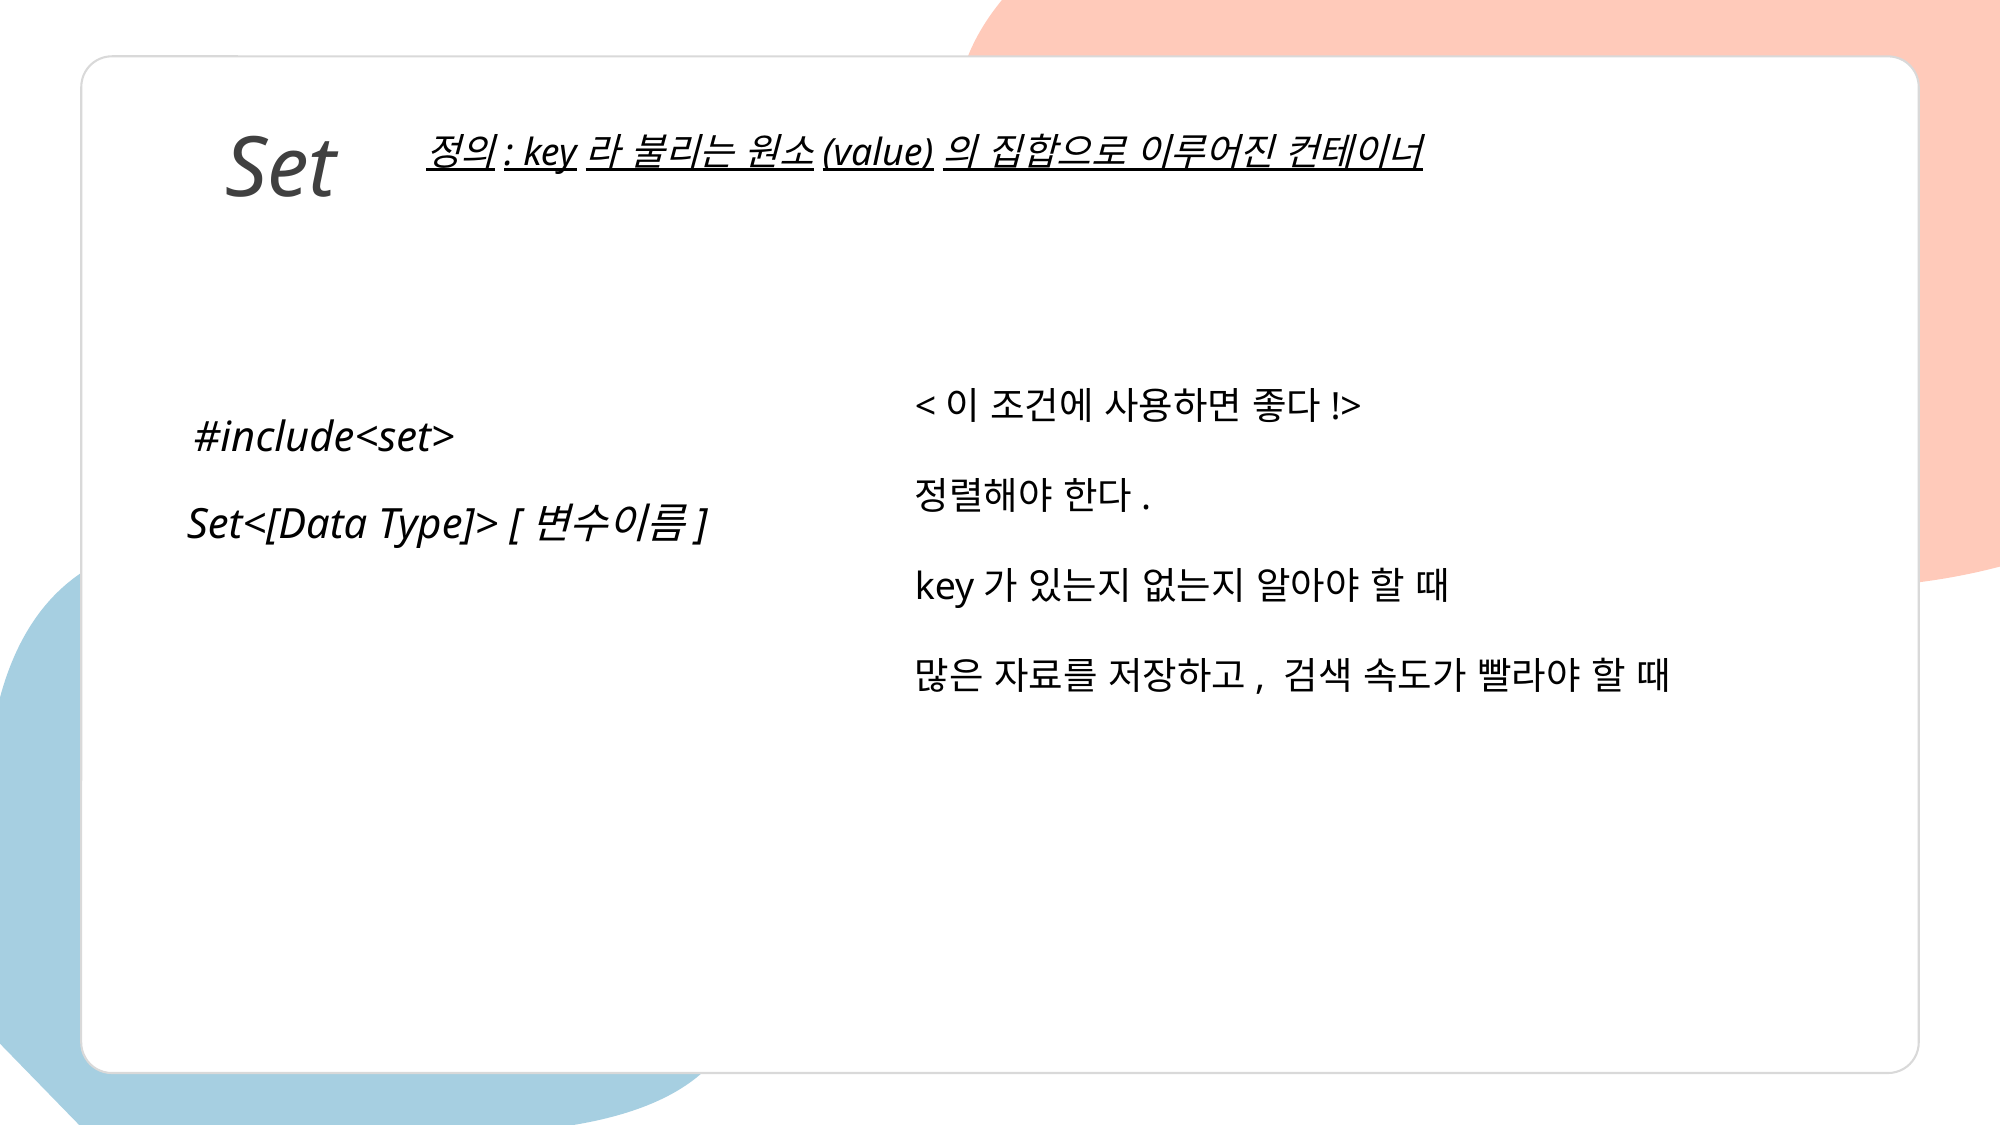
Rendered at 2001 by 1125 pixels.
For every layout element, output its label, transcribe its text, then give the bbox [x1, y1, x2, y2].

text_box [967, 0, 2000, 584]
text_box #include<set> [178, 402, 708, 468]
text_box [0, 572, 702, 1125]
text_box Set<[Data Type]> [변수이름] [172, 489, 960, 554]
text_box [80, 55, 1920, 1075]
text_box 정의: key라 불리는 원소(value)의 집합으로 이루어진 컨테이너 [411, 120, 1502, 181]
text_box <이 조건에 사용하면 좋다!> 정렬해야 한다. key가 있는지 없는지 알아야 할 때 많은 자료를 저장하고, 검색 속도가 빨라야 할 때 [900, 374, 1778, 705]
text_box Set [210, 55, 1116, 221]
